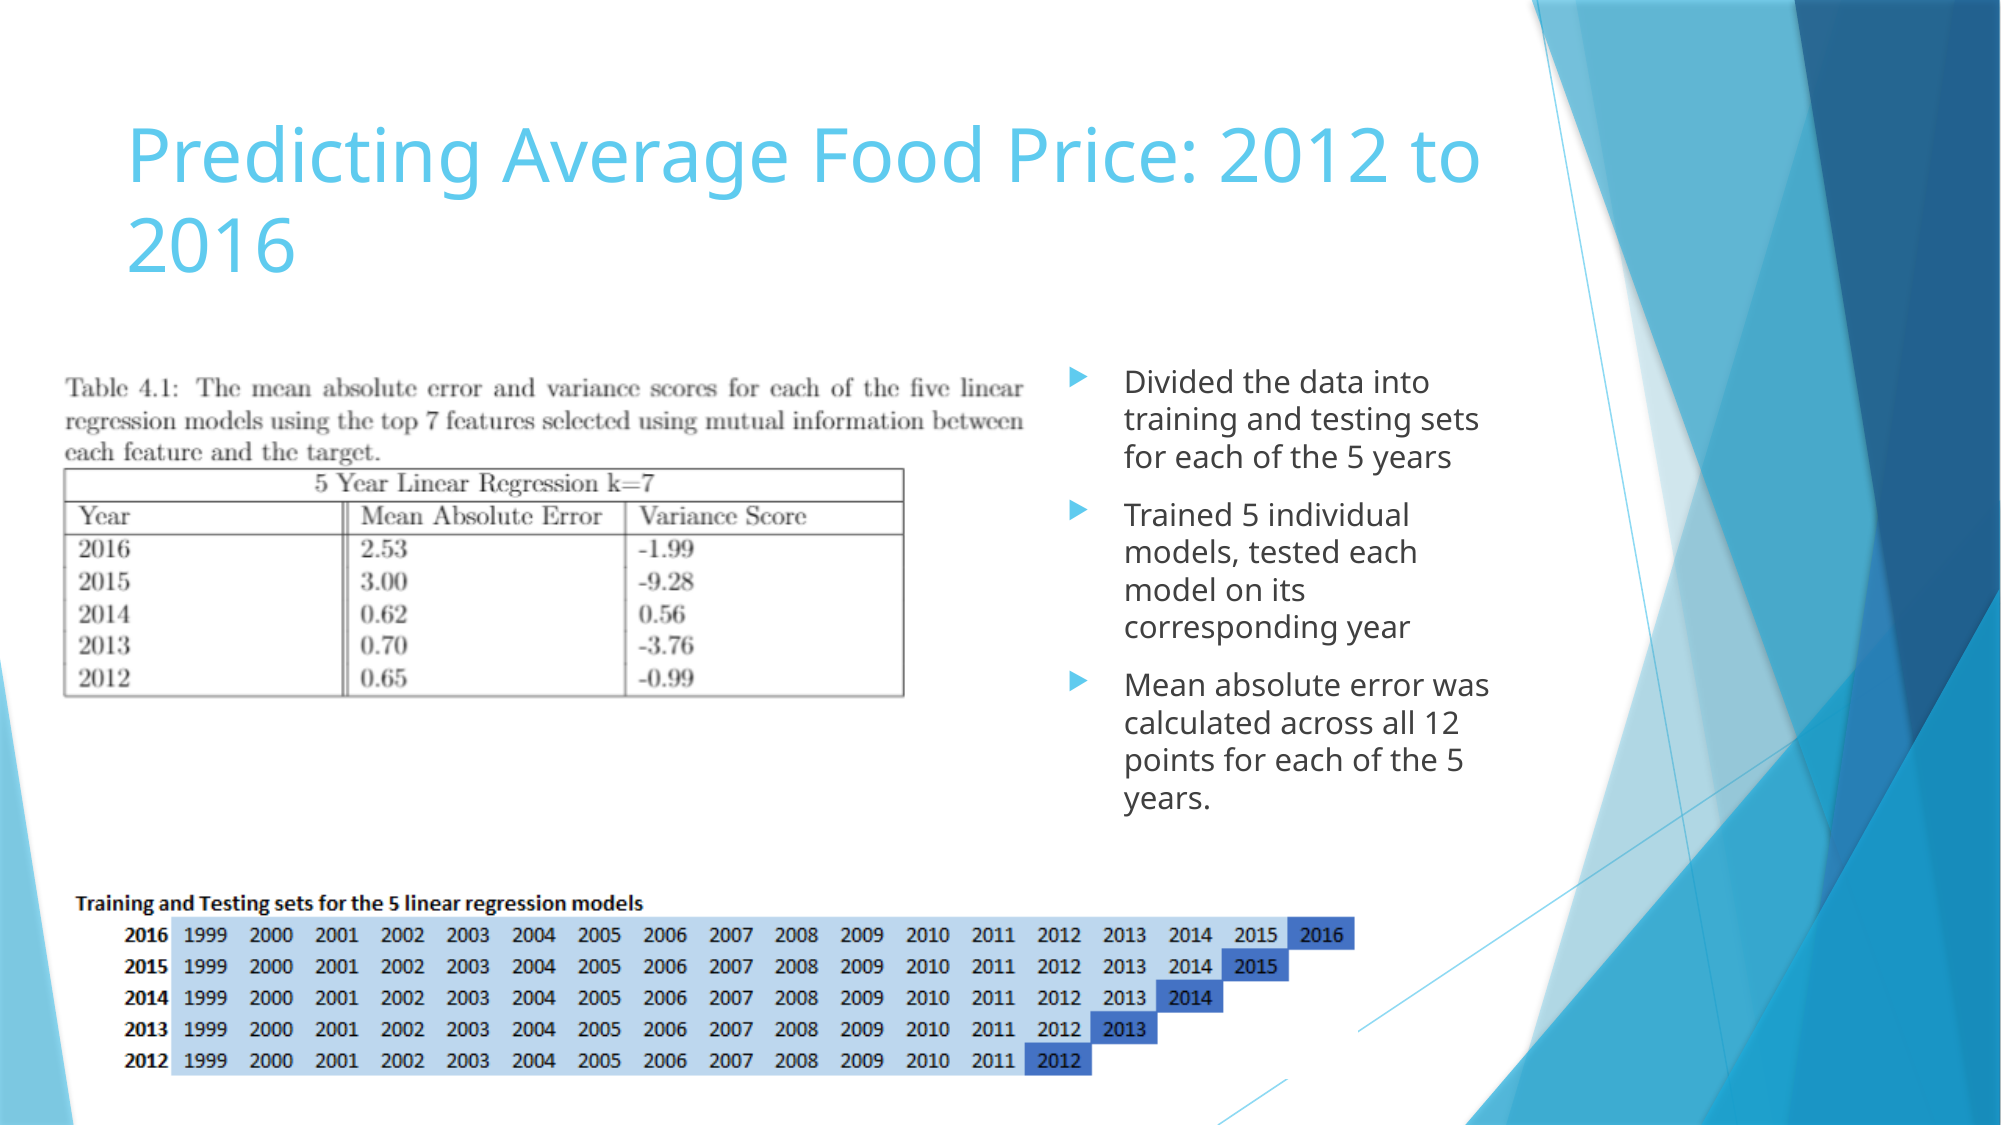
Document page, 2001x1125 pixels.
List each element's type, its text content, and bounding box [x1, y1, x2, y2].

picture [46, 353, 1042, 734]
picture [72, 891, 1359, 1079]
list Divided the data into training and testing sets for each of the 5 years Trained 5 individual models, tested each model on its corresponding year Mean absolute error was calculated across all 12 points for each of the 5 years. [1052, 354, 1533, 992]
title Predicting Average Food Price: 2012 to 2016 [111, 99, 1522, 317]
